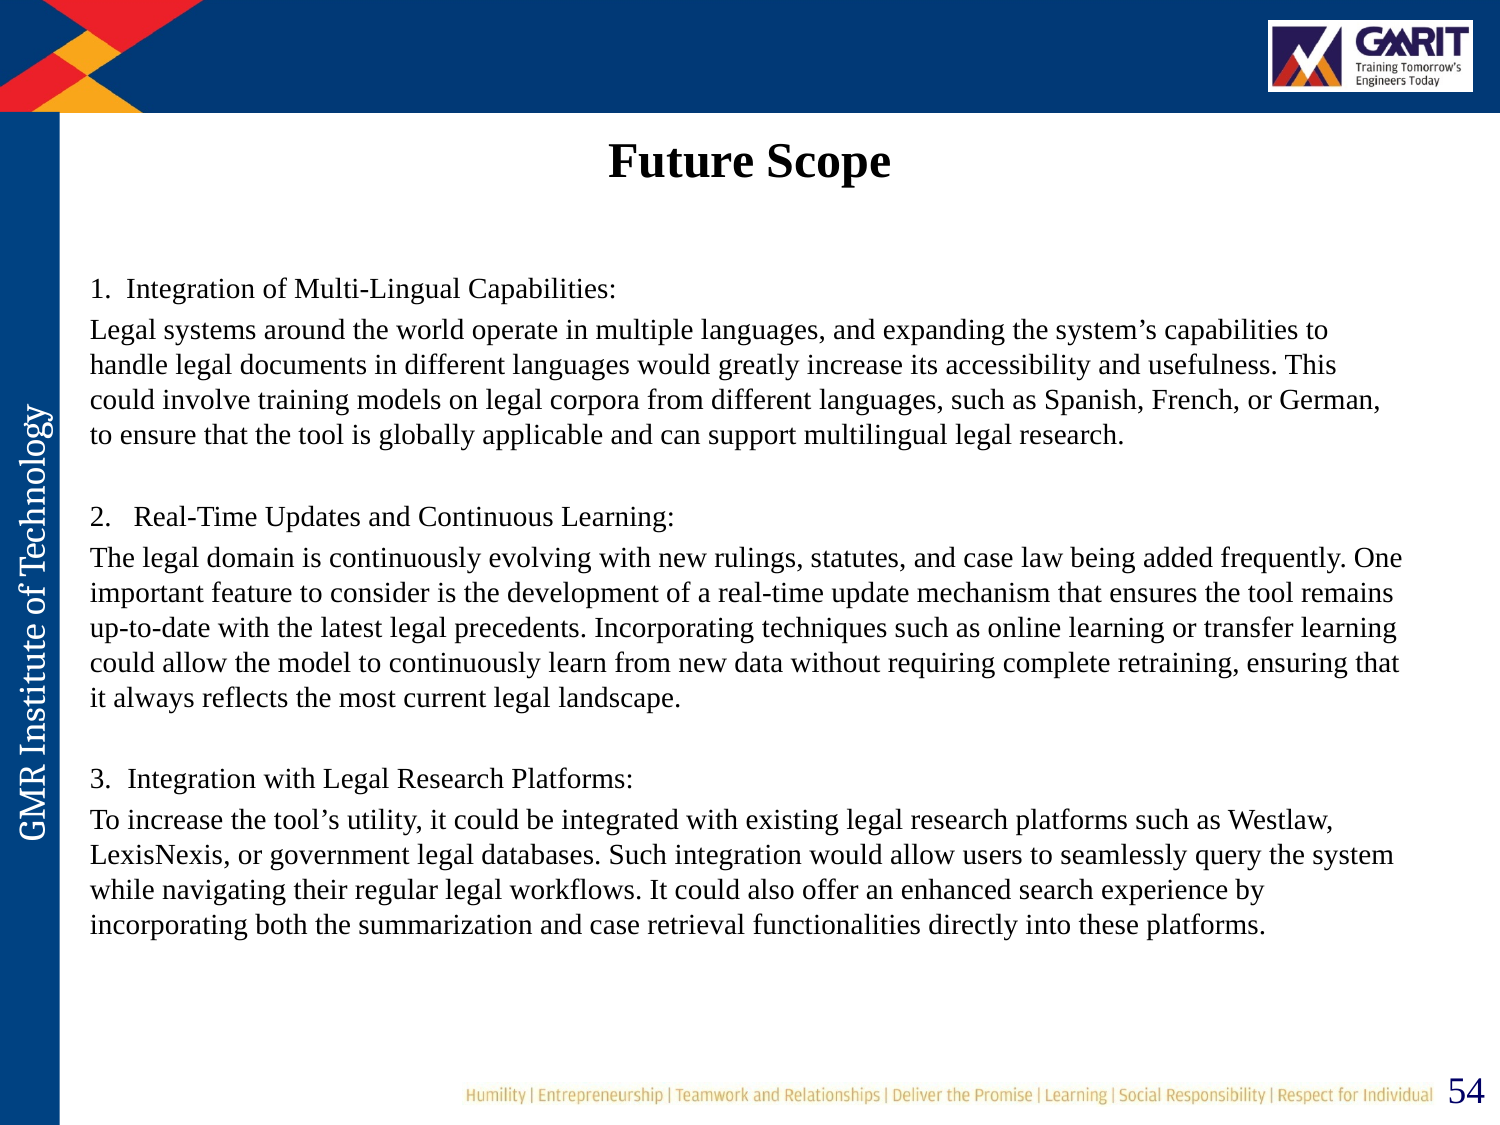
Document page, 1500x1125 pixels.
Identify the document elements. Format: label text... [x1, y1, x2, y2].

picture [0, 0, 1500, 113]
list 1. Integration of Multi-Lingual Capabilities: Legal systems around the world operate in multiple languages, and expanding the system’s capabilities to handle legal documents in different languages would greatly increase its accessibility and usefulness. This could involve training models on legal corpora from different languages, such as Spanish, French, or German, to ensure that the tool is globally applicable and can support multilingual legal research. 2. Real-Time Updates and Continuous Learning: The legal domain is continuously evolving with new rulings, statutes, and case law being added frequently. One important feature to consider is the development of a real-time update mechanism that ensures the tool remains up-to-date with the latest legal precedents. Incorporating techniques such as online learning or transfer learning could allow the model to continuously learn from new data without requiring complete retraining, ensuring that it always reflects the most current legal landscape. Integration with Legal Research Platforms: To increase the tool’s utility, it could be integrated with existing legal research platforms such as Westlaw, LexisNexis, or government legal databases. Such integration would allow users to seamlessly query the system while navigating their regular legal workflows. It could also offer an enhanced search experience by incorporating both the summarization and case retrieval functionalities directly into these platforms. [75, 262, 1425, 1005]
picture [462, 1082, 1187, 1107]
slide_number 54 [1187, 1058, 1500, 1110]
title Future Scope [75, 120, 1425, 196]
